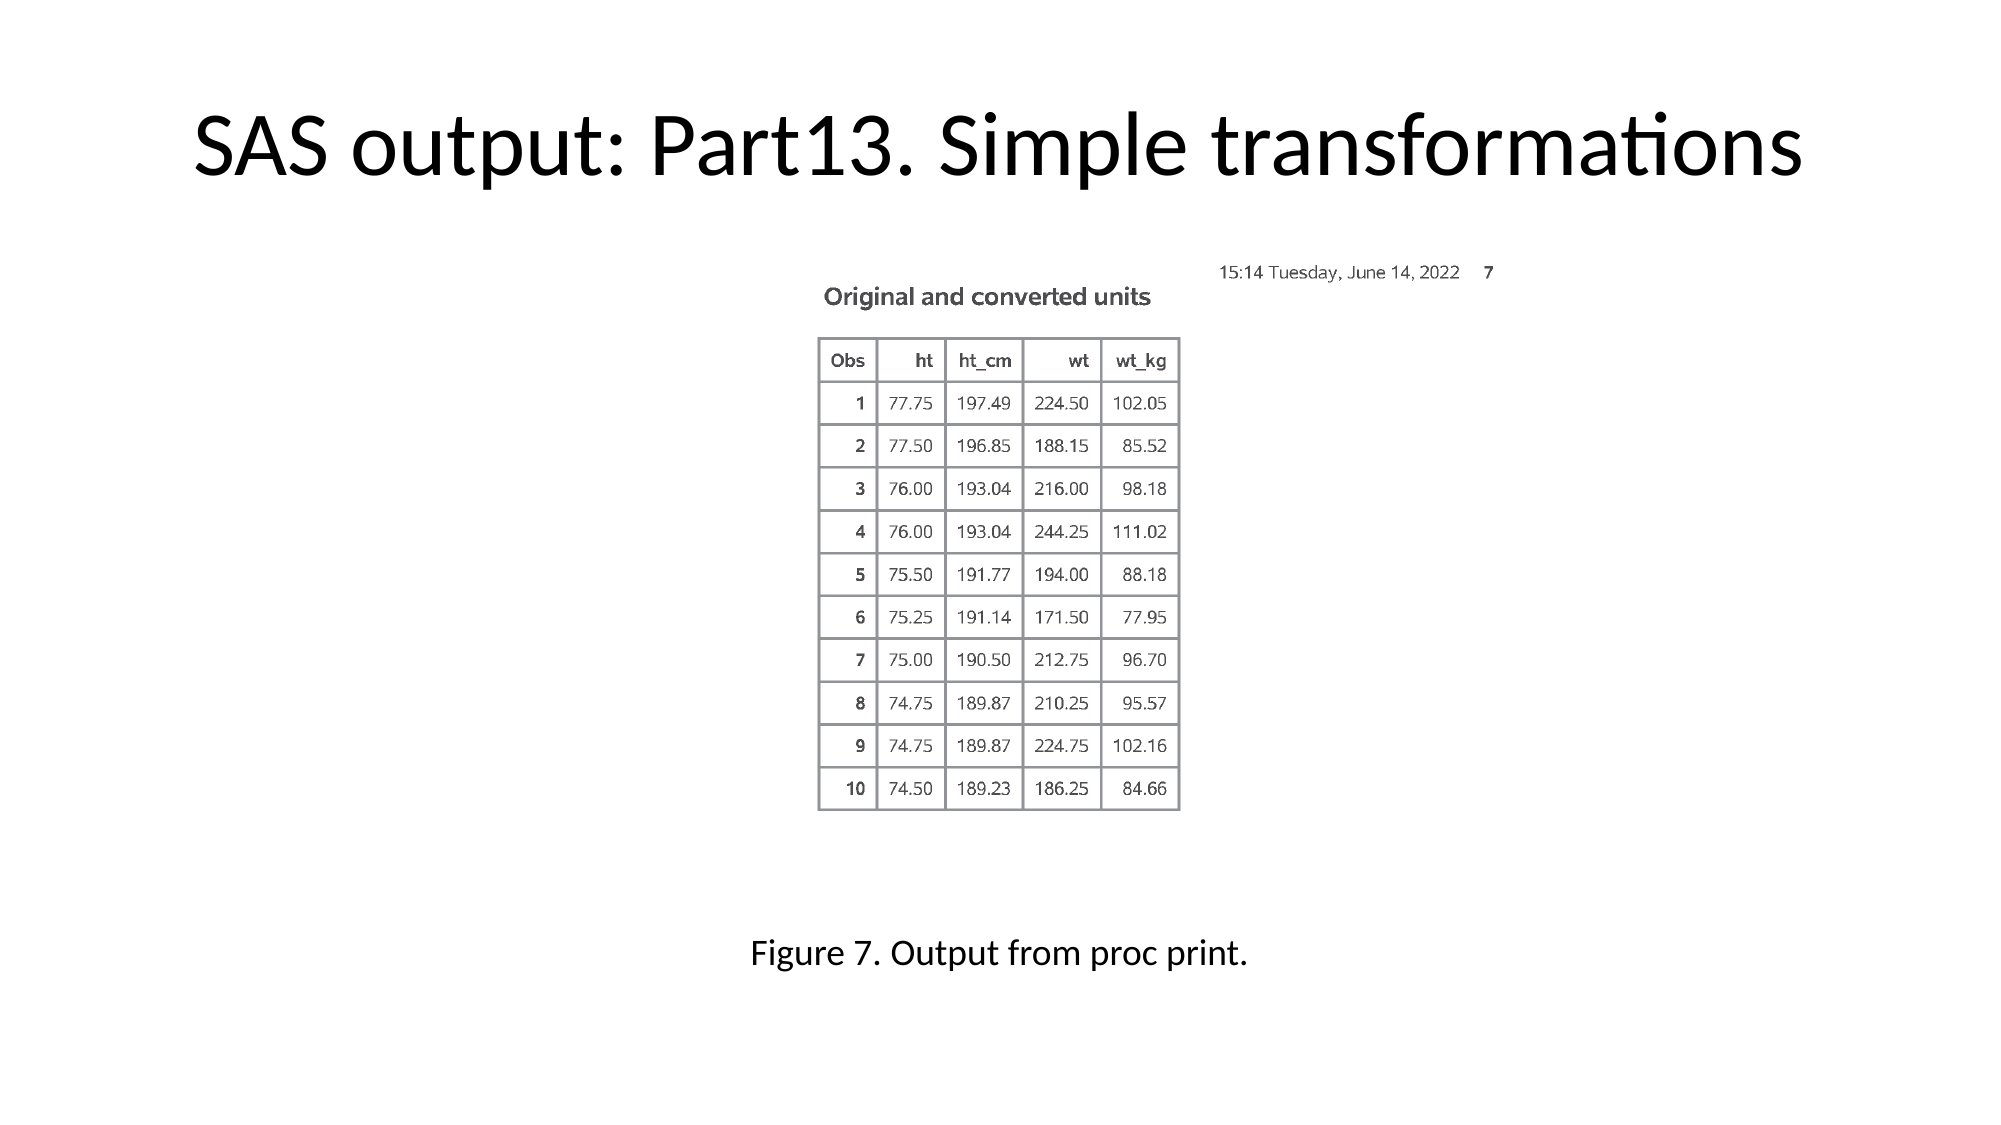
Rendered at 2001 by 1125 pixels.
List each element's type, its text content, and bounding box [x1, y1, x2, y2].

picture [466, 262, 1532, 921]
title SAS output: Part13. Simple transformations [99, 45, 1900, 233]
text_box Figure 7. Output from proc print. [99, 920, 1900, 1005]
